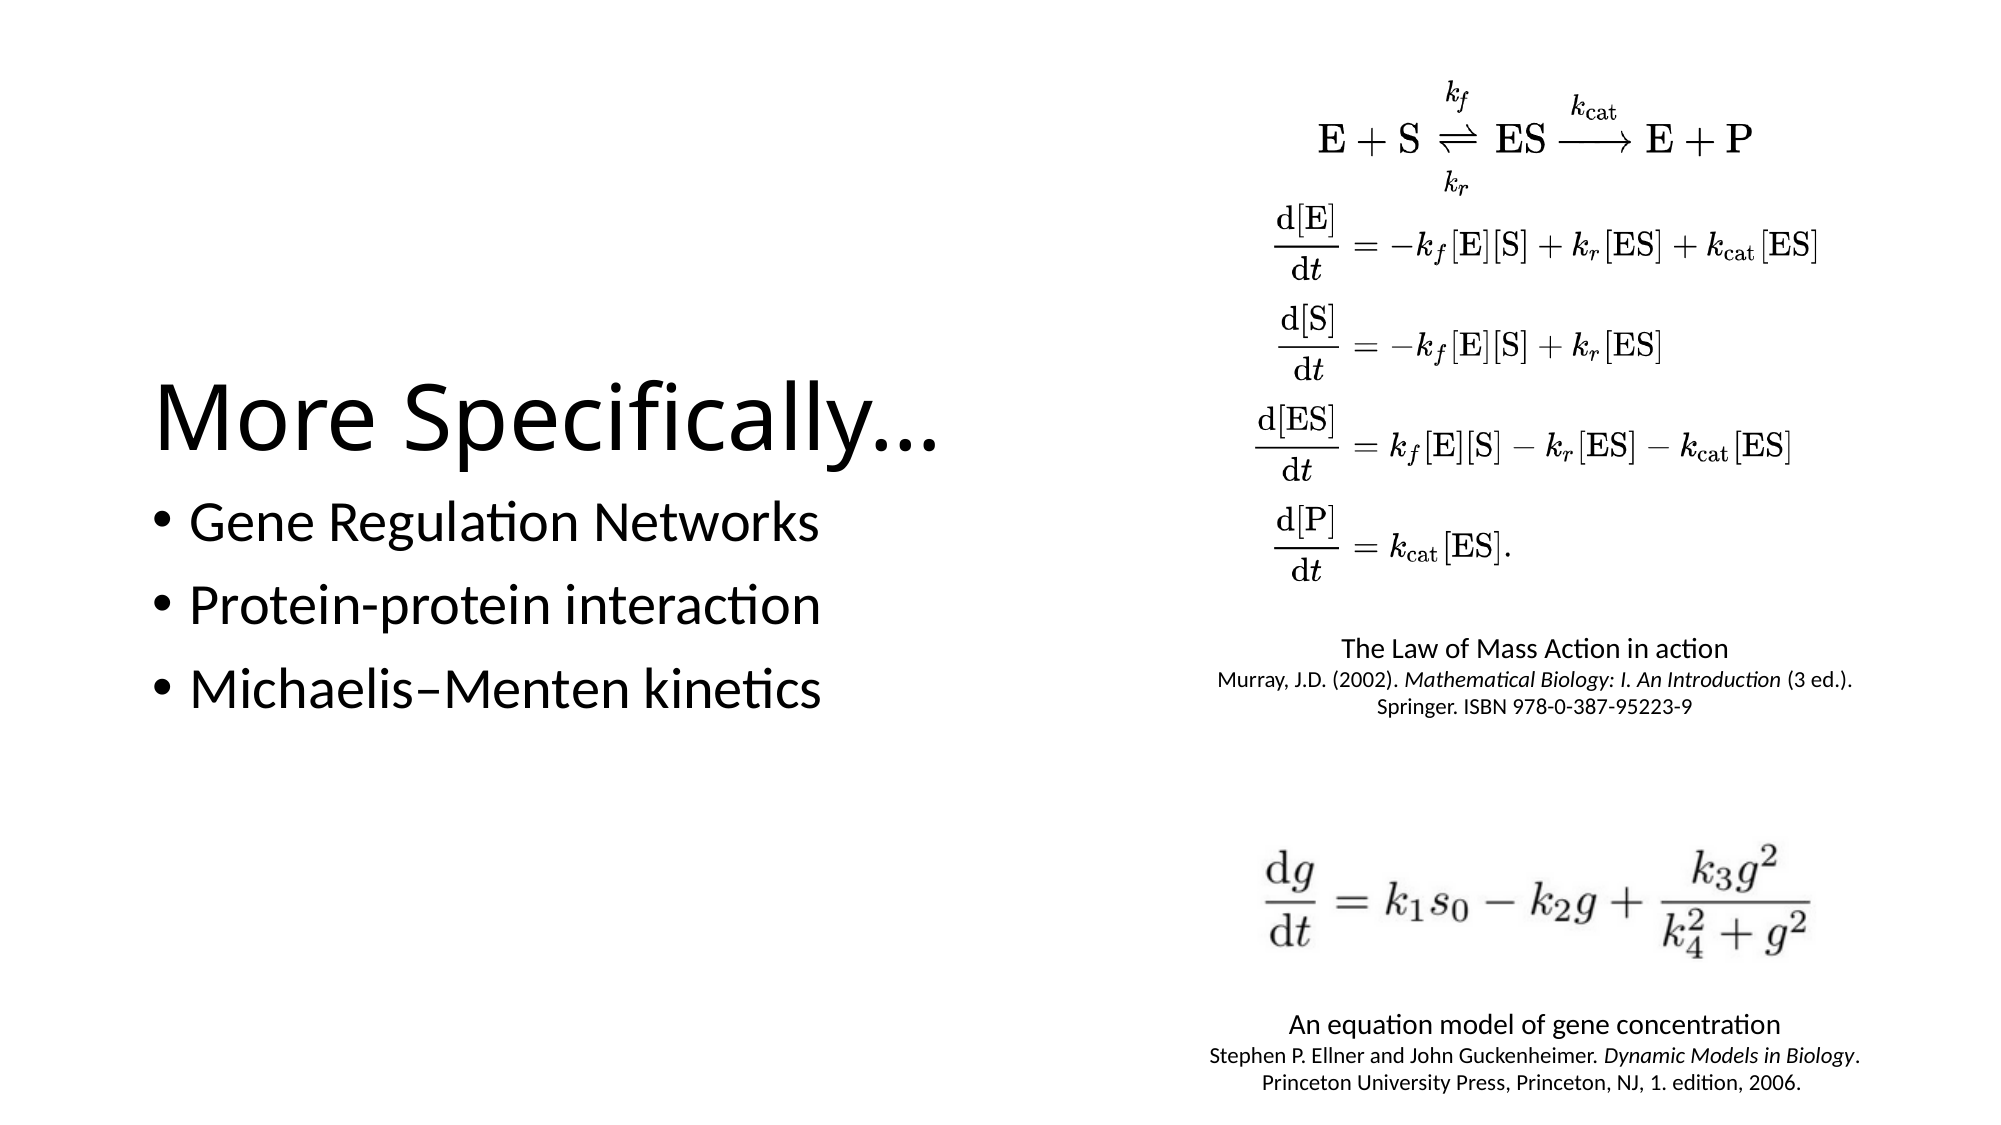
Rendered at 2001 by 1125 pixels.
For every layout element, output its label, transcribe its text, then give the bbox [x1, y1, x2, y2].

text_box An equation model of gene concentration Stephen P. Ellner and John Guckenheimer. Dynamic Models in Biology. Princeton University Press, Princeton, NJ, 1. edition, 2006. [1192, 997, 1878, 1103]
list More Specifically… Gene Regulation Networks Protein-protein interaction Michaelis–Menten kinetics [137, 363, 1098, 762]
picture [1244, 76, 1826, 584]
picture [1254, 812, 1817, 999]
text_box The Law of Mass Action in action Murray, J.D. (2002). Mathematical Biology: I. An Introduction (3 ed.). Springer. ISBN 978-0-387-95223-9 [1192, 621, 1878, 727]
